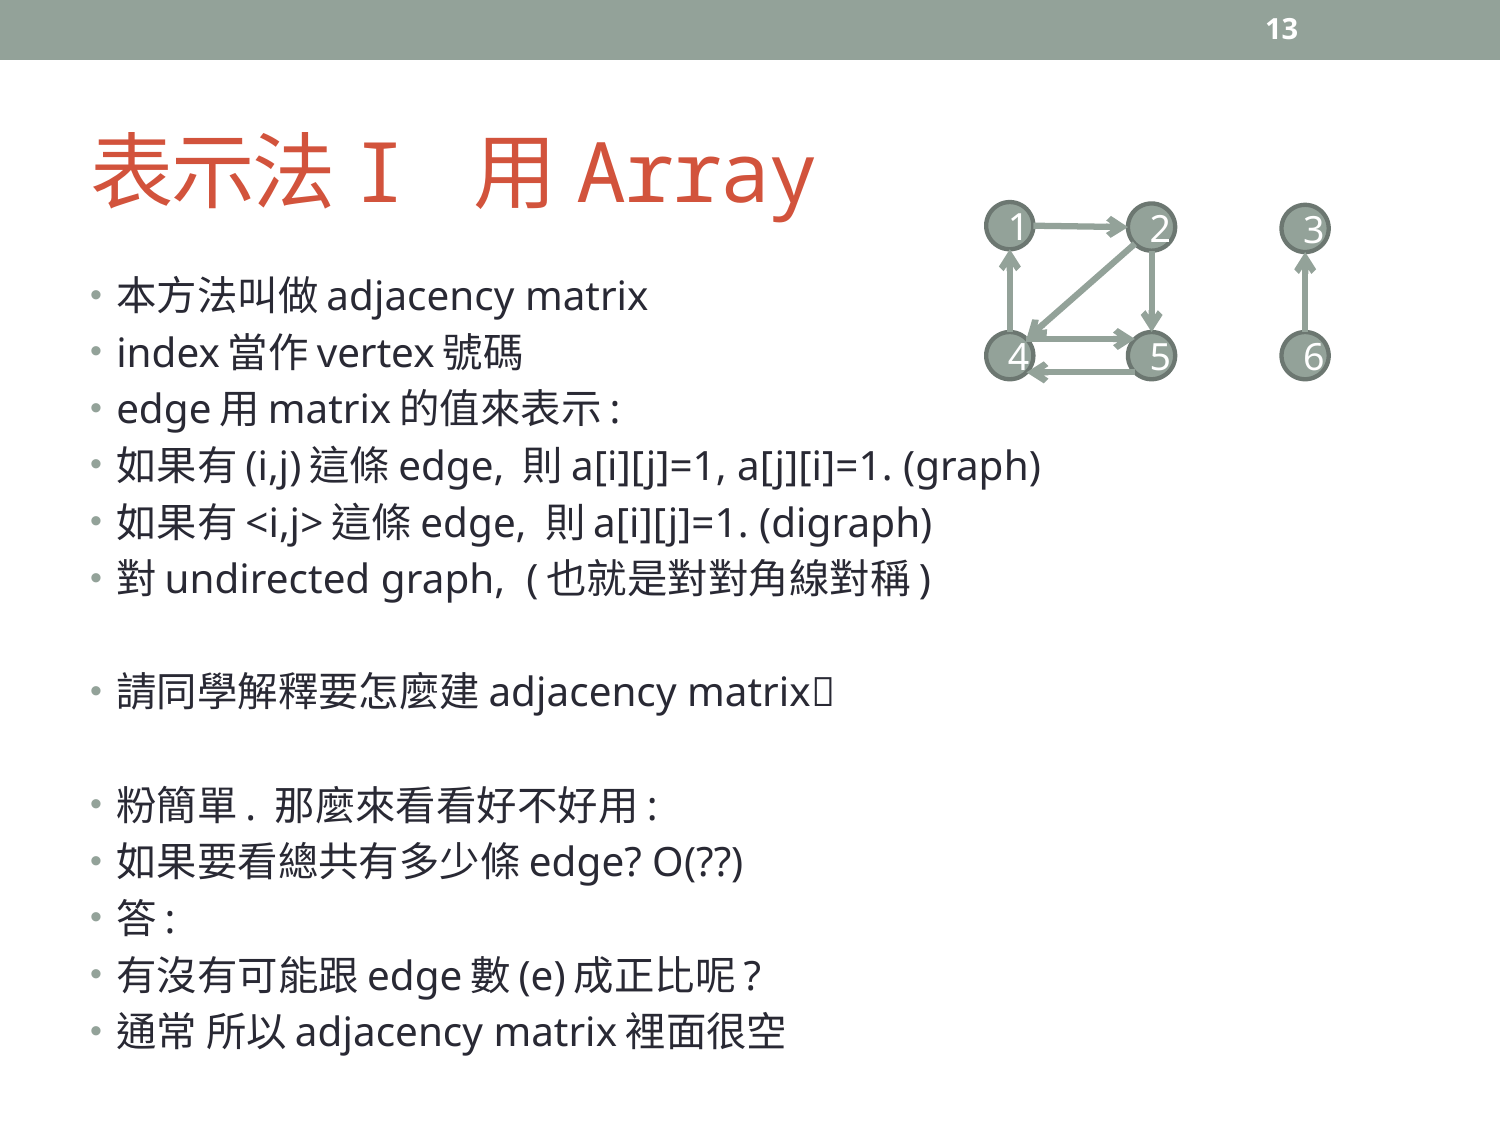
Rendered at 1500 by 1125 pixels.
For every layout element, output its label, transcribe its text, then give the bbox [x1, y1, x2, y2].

text_box 6 [1279, 330, 1331, 382]
slide_number 13 [1250, 3, 1425, 57]
title 表示法I 用Array [75, 87, 1425, 250]
text_box 5 [1125, 330, 1178, 382]
text_box 2 [1126, 201, 1178, 253]
text_box 1 [984, 199, 1036, 252]
text_box 3 [1279, 202, 1331, 255]
text_box 4 [984, 330, 1036, 382]
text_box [1026, 243, 1136, 340]
